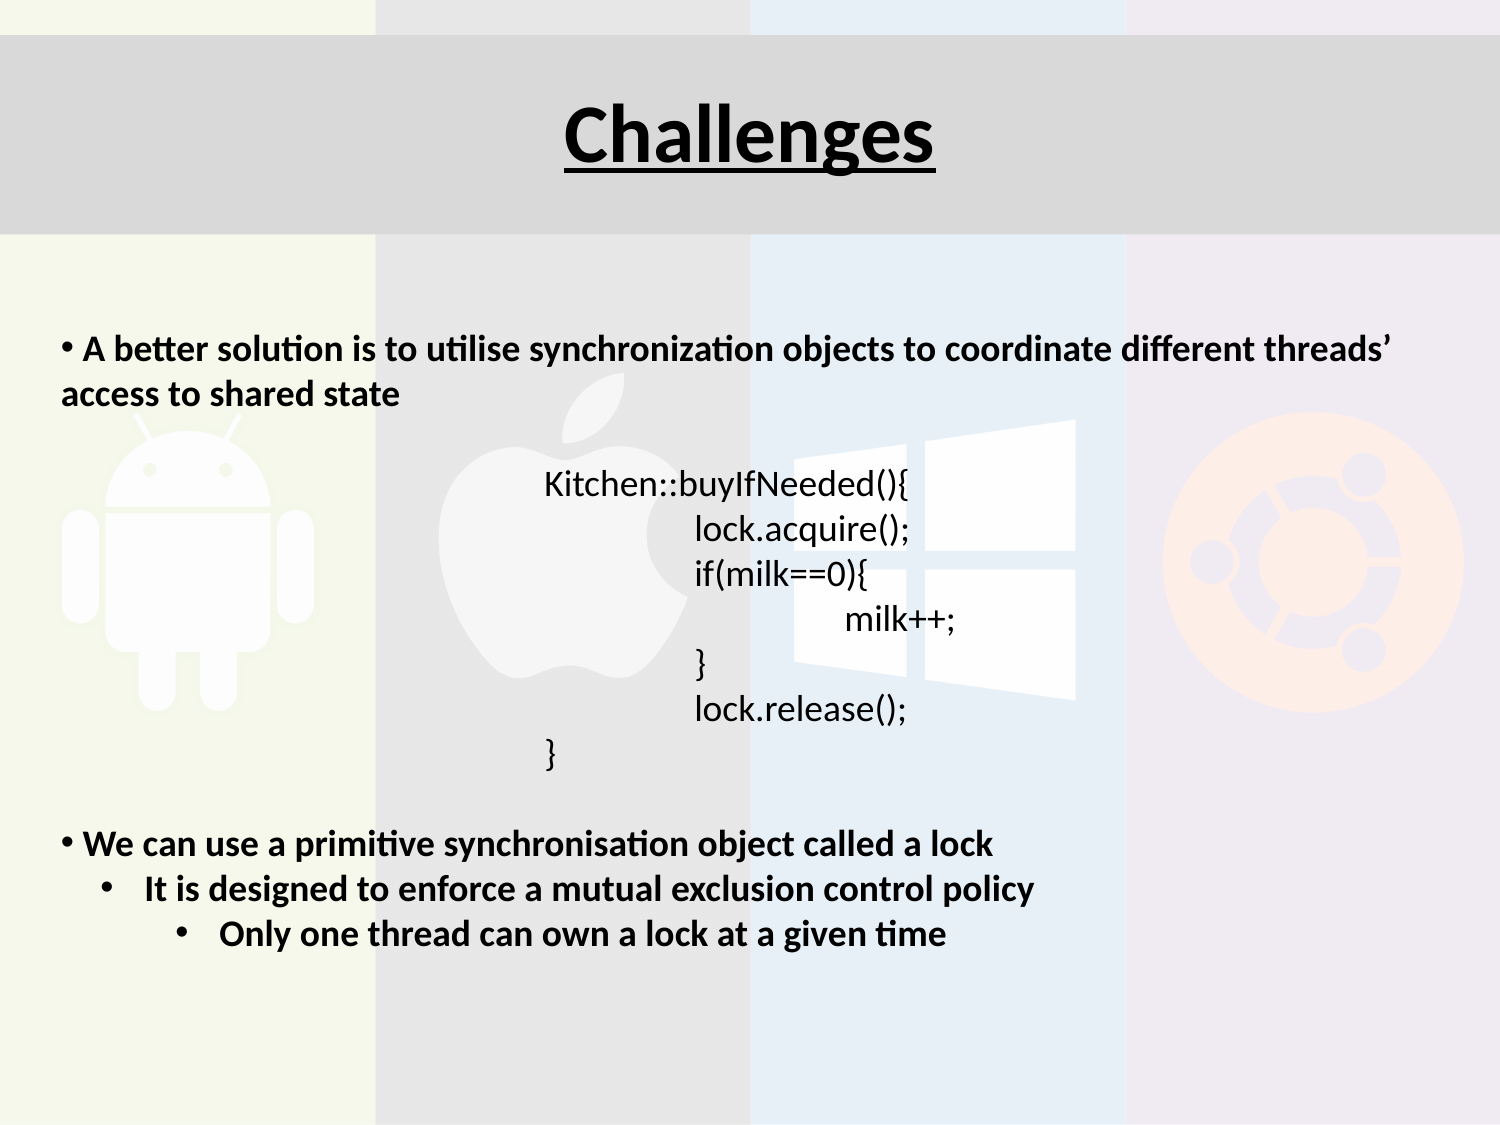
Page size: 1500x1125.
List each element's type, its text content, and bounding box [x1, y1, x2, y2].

text_box Kitchen::buyIfNeeded(){ lock.acquire(); if(milk==0){ milk++; } lock.release(); } [529, 451, 972, 782]
text_box [0, 33, 1500, 236]
text_box A better solution is to utilise synchronization objects to coordinate different threads’ access to shared state We can use a primitive synchronisation object called a lock It is designed to enforce a mutual exclusion control policy Only one thread can own a lock at a given time [46, 271, 1500, 1097]
title Challenges [17, 58, 1483, 200]
